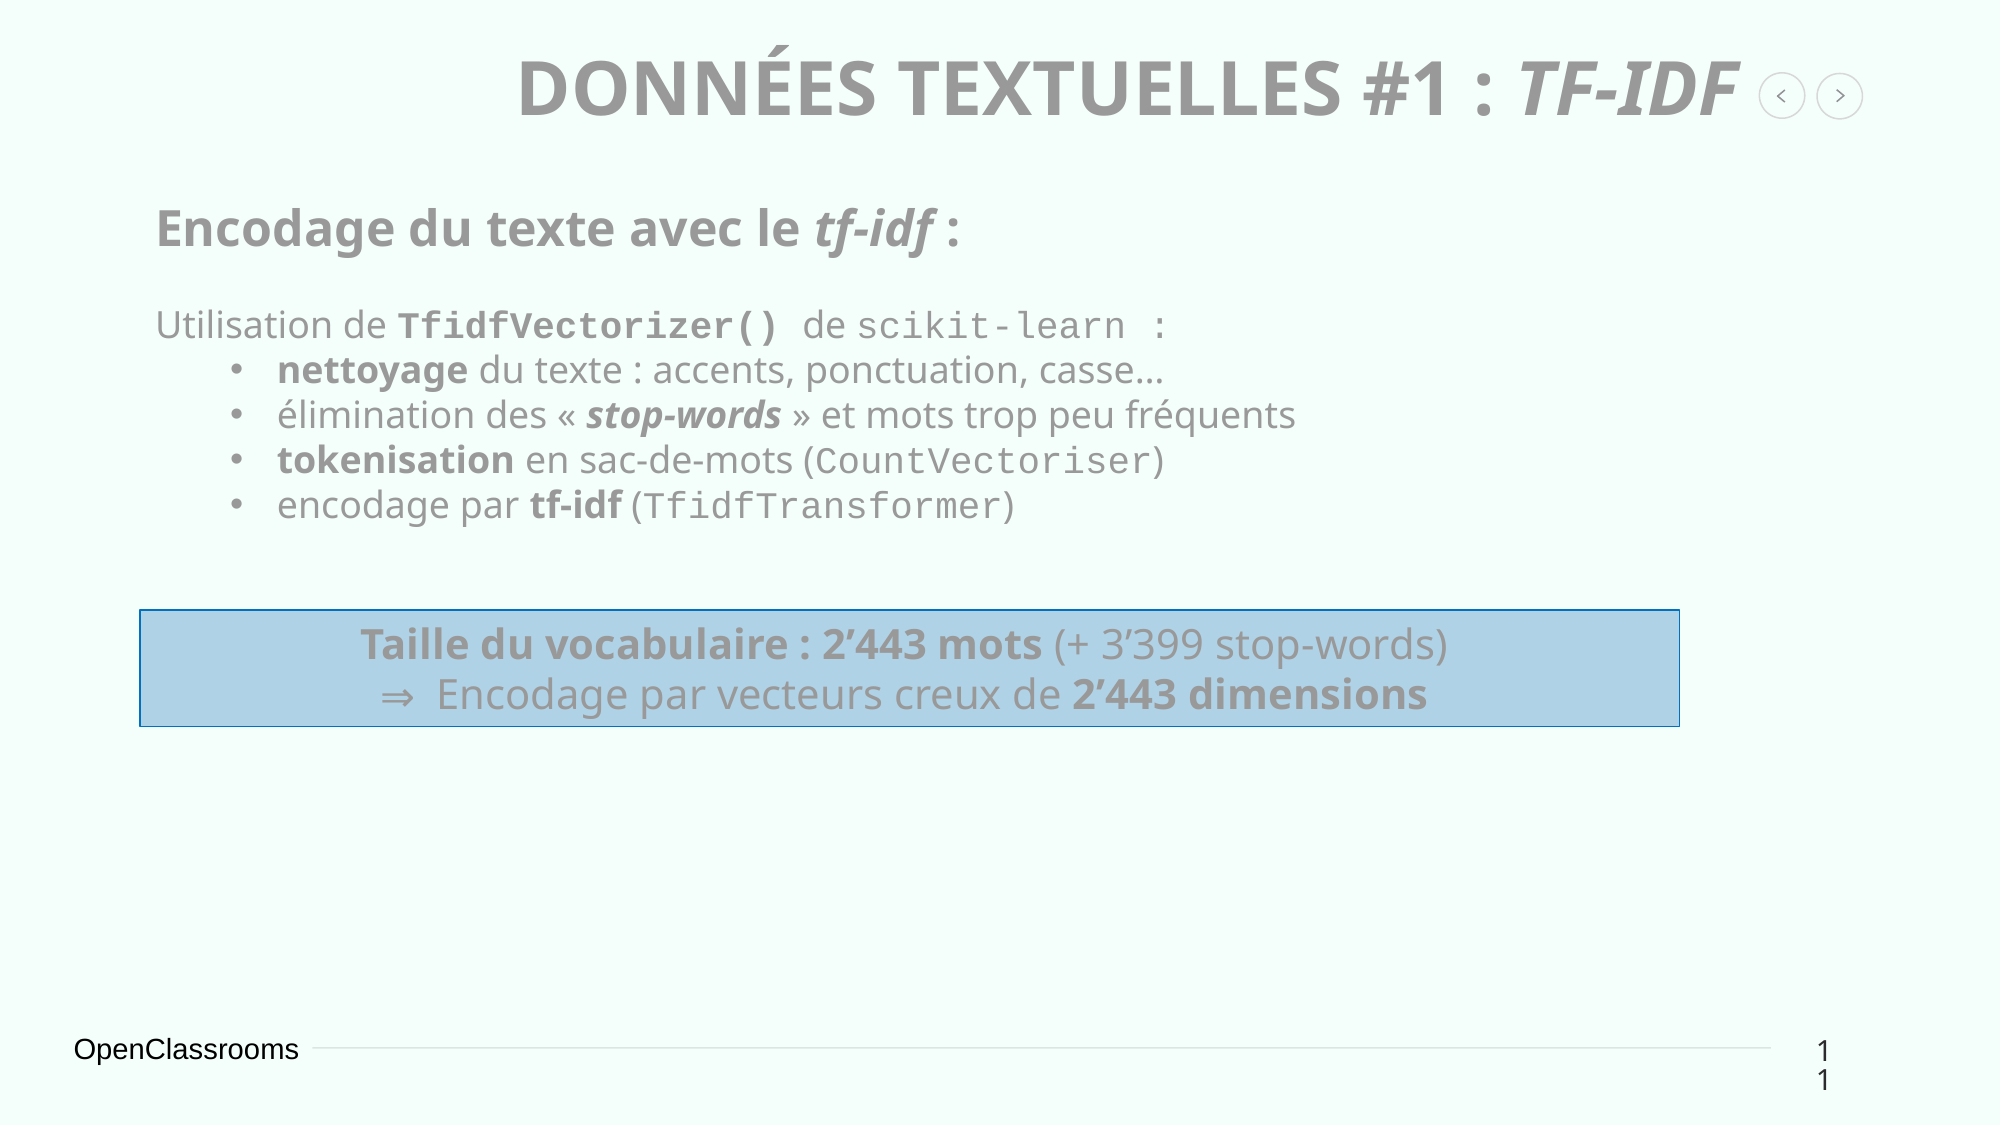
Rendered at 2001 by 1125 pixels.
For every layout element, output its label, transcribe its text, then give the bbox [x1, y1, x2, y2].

text_box Encodage du texte avec le tf-idf : Utilisation de TfidfVectorizer() de scikit-learn : nettoyage du texte : accents, ponctuation, casse… élimination des « stop-words » et mots trop peu fréquents tokenisation en sac-de-mots (CountVectoriser) encodage par tf-idf (TfidfTransformer) [140, 188, 1895, 538]
title Données Textuelles #1 : TF-IDF [217, 21, 1754, 140]
text_box Taille du vocabulaire : 2’443 mots (+ 3’399 stop-words) Encodage par vecteurs creux de 2’443 dimensions [140, 610, 1680, 727]
